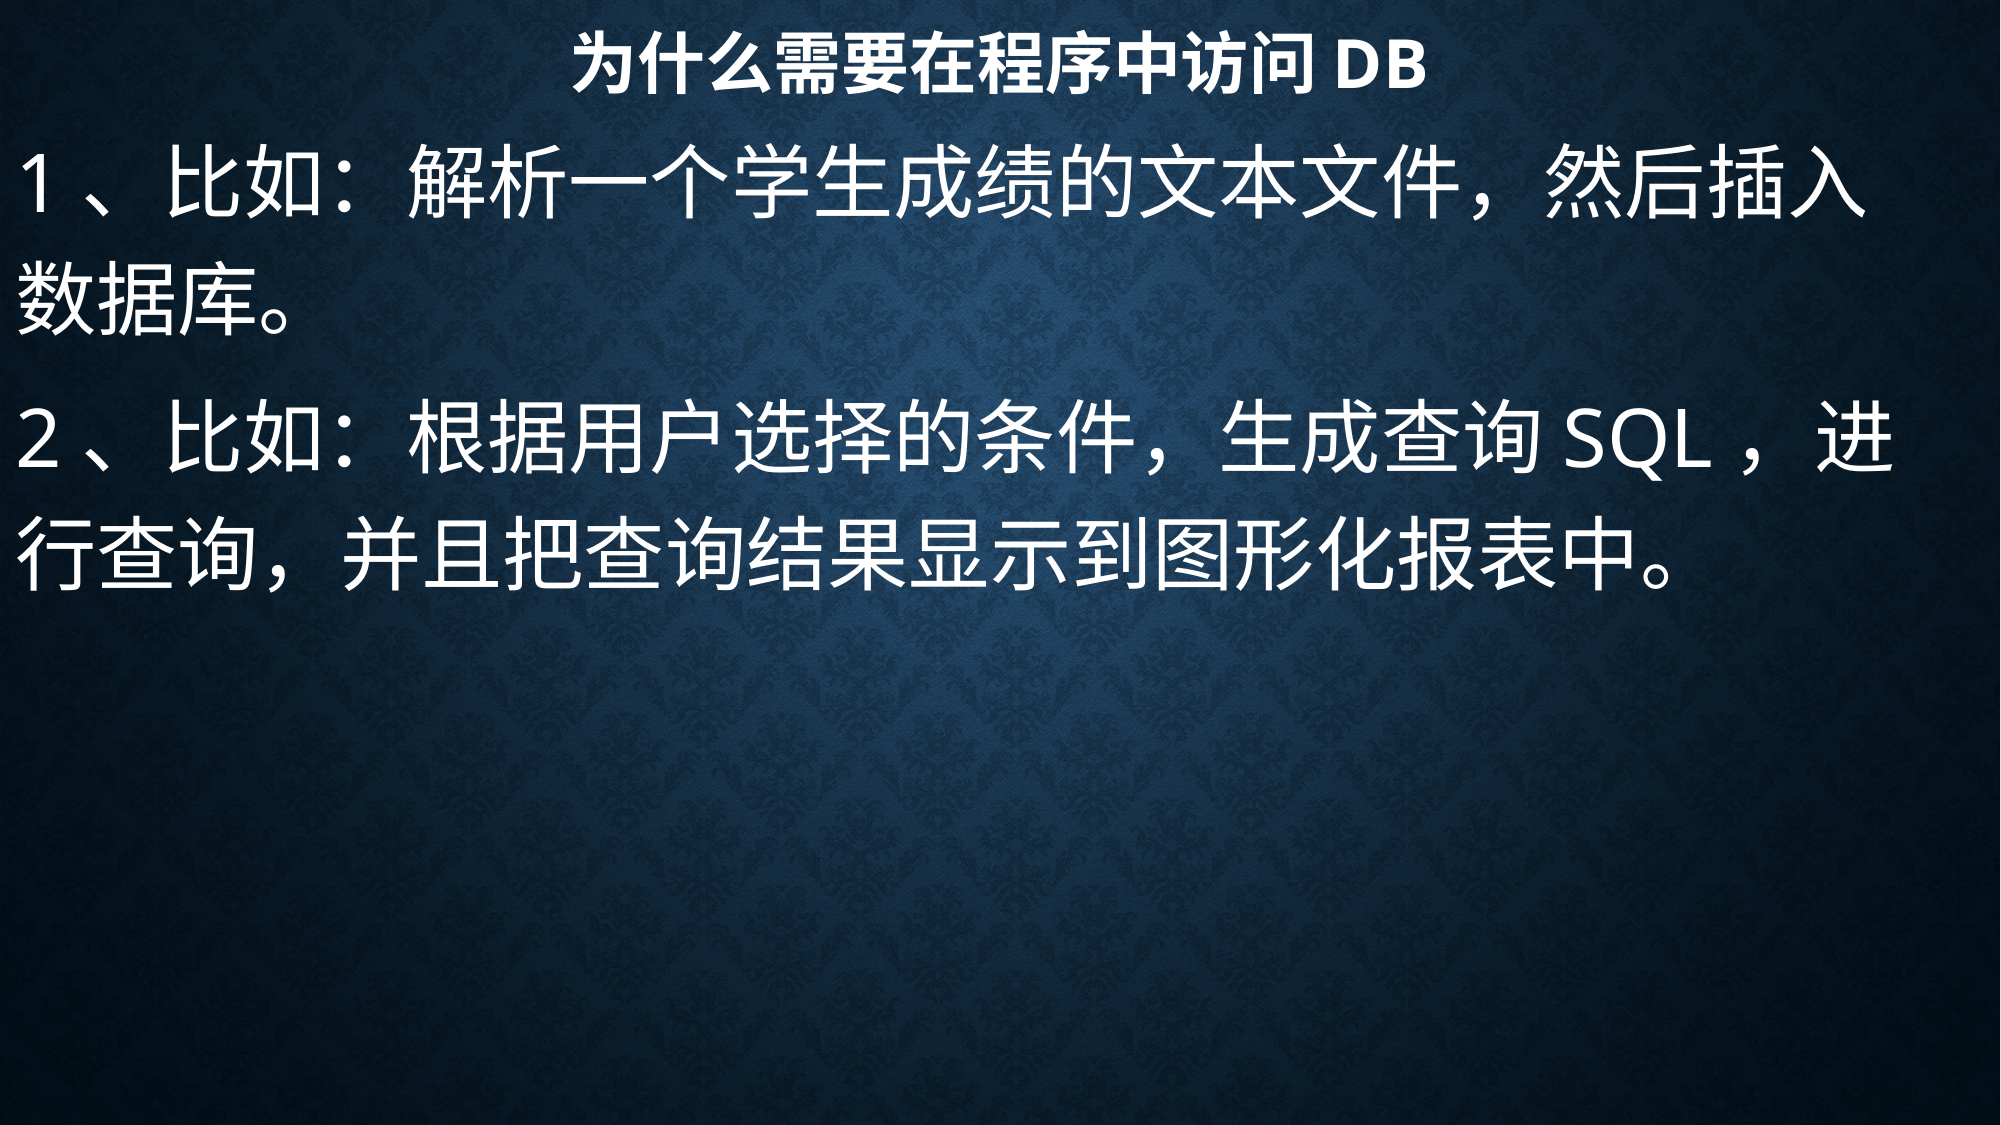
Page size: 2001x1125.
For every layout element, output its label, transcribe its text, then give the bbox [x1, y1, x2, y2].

list 1、比如：解析一个学生成绩的文本文件，然后插入数据库。 2、比如：根据用户选择的条件，生成查询SQL，进行查询，并且把查询结果显示到图形化报表中。 [0, 104, 1954, 1090]
title 为什么需要在程序中访问DB [149, 22, 1849, 104]
